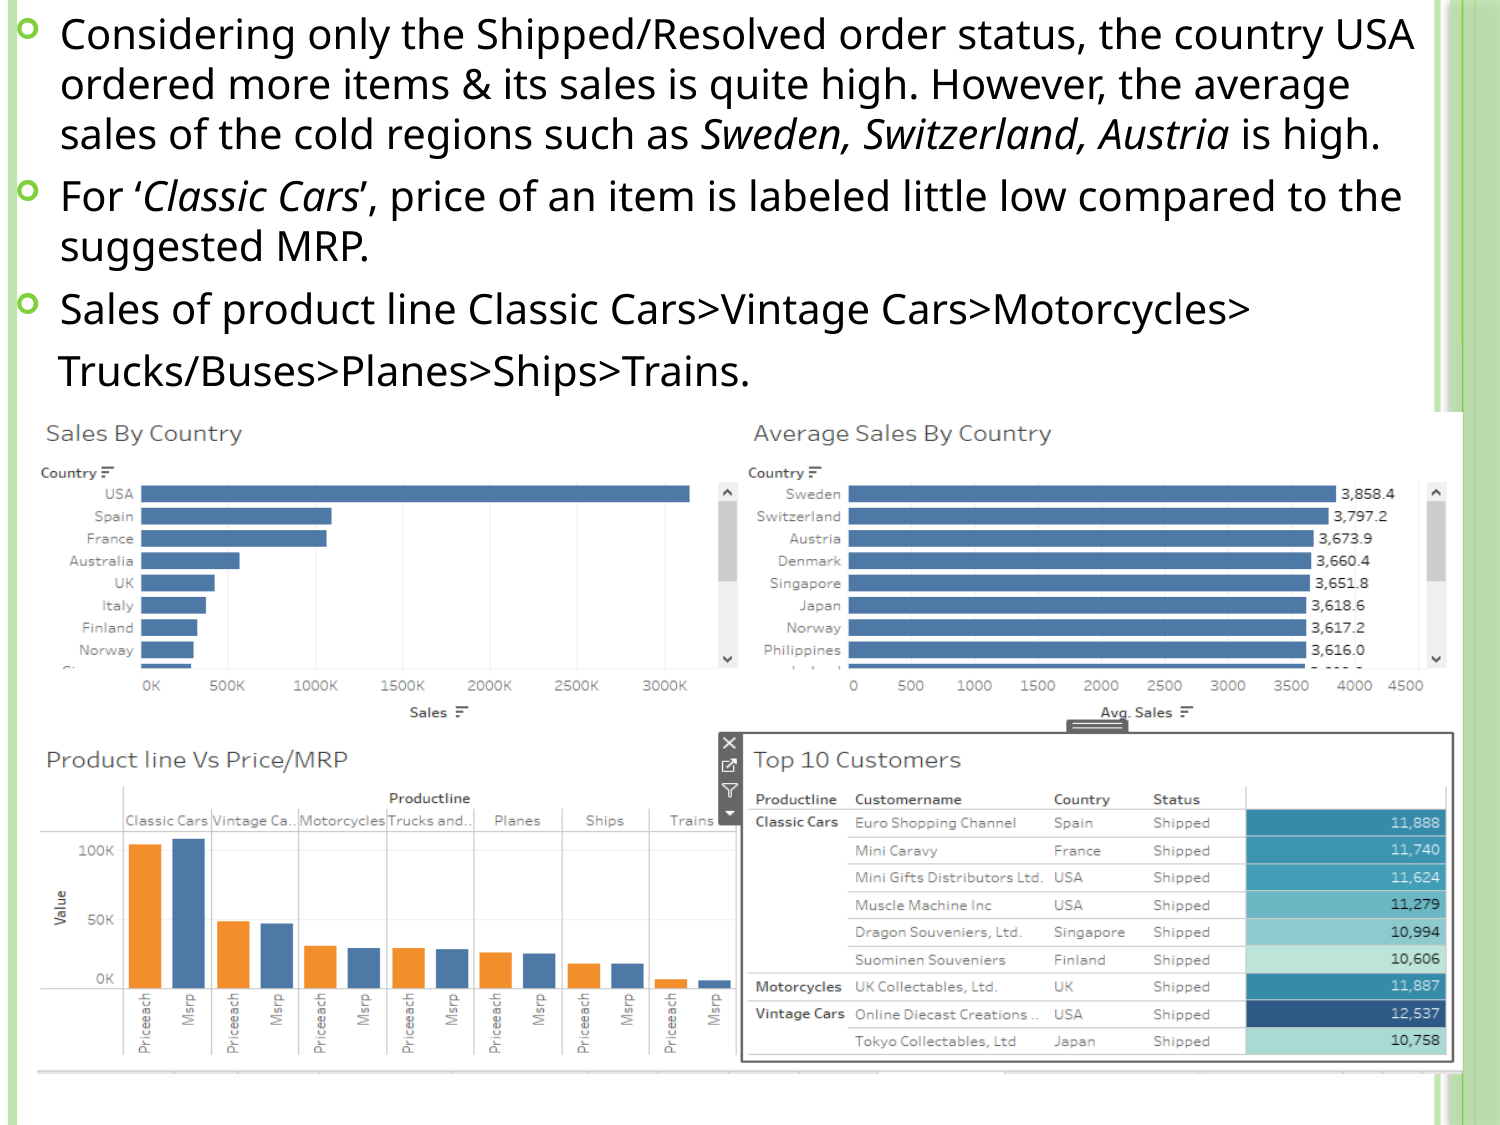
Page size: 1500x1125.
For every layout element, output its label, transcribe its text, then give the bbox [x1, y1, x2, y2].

picture [36, 411, 1463, 1075]
list Considering only the Shipped/Resolved order status, the country USA ordered more items & its sales is quite high. However, the average sales of the cold regions such as Sweden, Switzerland, Austria is high. For ‘Classic Cars’, price of an item is labeled little low compared to the suggested MRP. Sales of product line Classic Cars>Vintage Cars>Motorcycles> Trucks/Buses>Planes>Ships>Trains. [0, 0, 1463, 1100]
